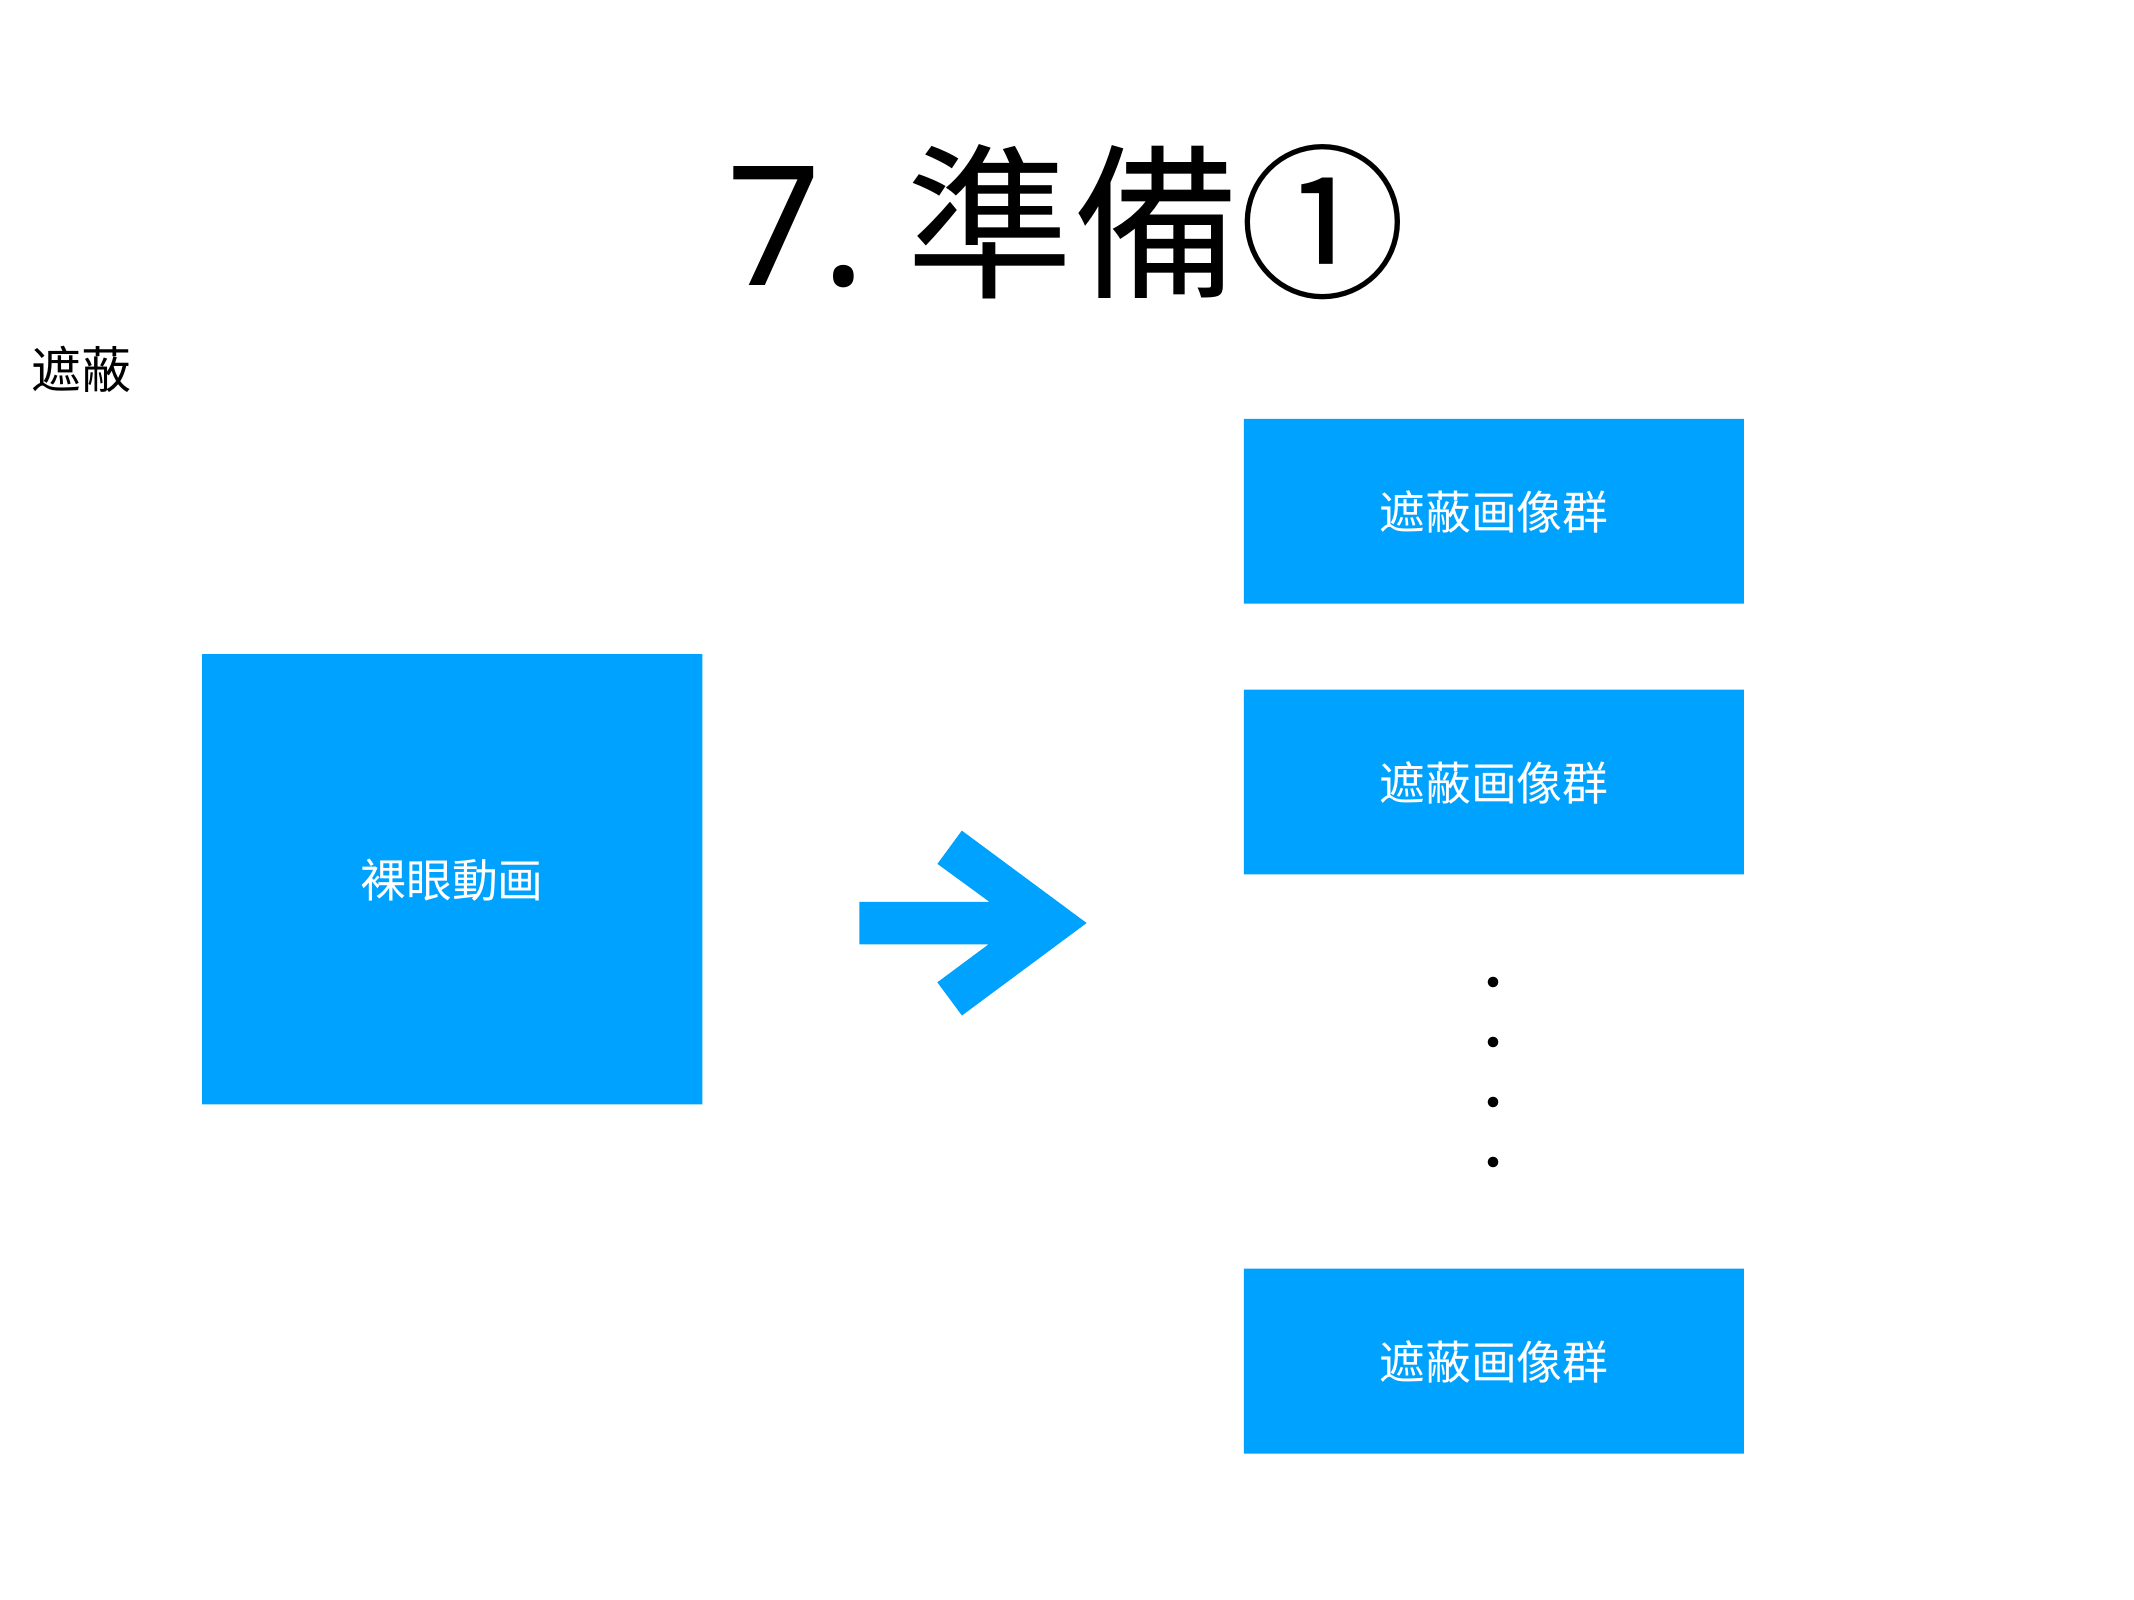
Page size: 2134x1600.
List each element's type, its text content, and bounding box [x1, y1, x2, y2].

text_box [859, 830, 1087, 1016]
text_box 遮蔽画像群 [1243, 418, 1744, 604]
text_box 裸眼動画 [202, 654, 703, 1105]
text_box 遮蔽画像群 [1243, 689, 1744, 875]
text_box ・ ・ ・ ・ [1460, 943, 1528, 1200]
text_box 遮蔽画像群 [1243, 1268, 1744, 1454]
title 7.準備① [155, 41, 1978, 397]
text_box 遮蔽 [22, 330, 140, 408]
